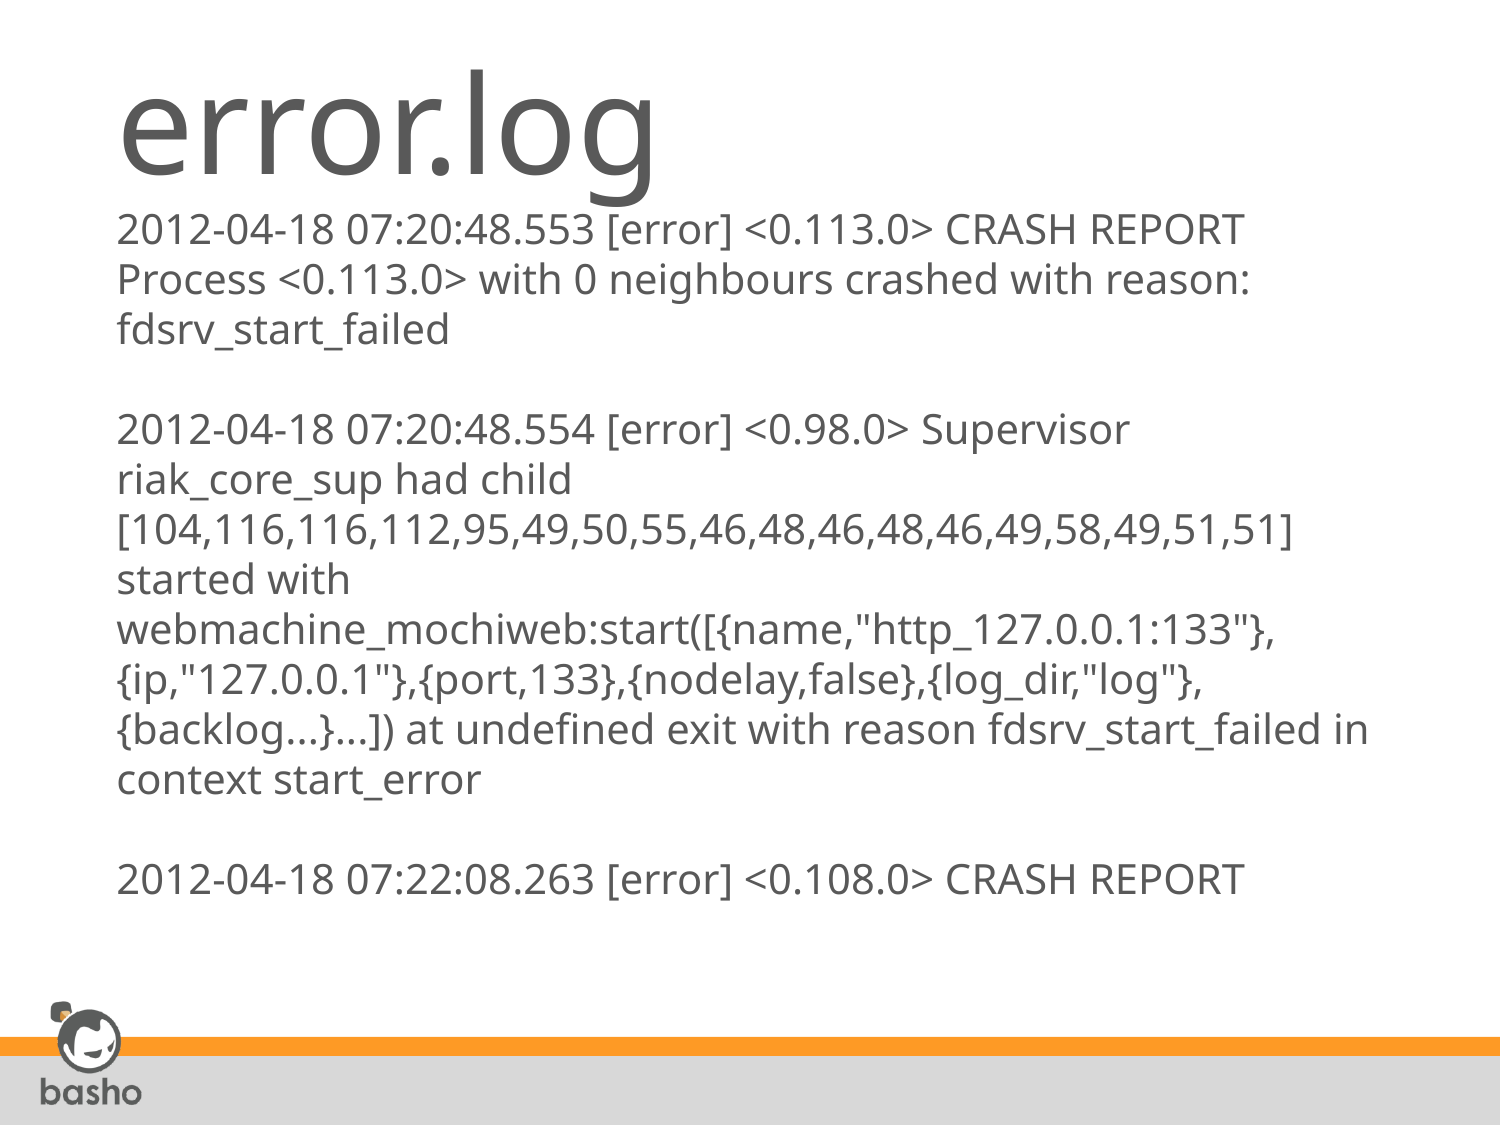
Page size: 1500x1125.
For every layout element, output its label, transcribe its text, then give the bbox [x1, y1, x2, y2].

title error.log 2012-04-18 07:20:48.553 [error] <0.113.0> CRASH REPORT Process <0.113.0> with 0 neighbours crashed with reason: fdsrv_start_failed 2012-04-18 07:20:48.554 [error] <0.98.0> Supervisor riak_core_sup had child [104,116,116,112,95,49,50,55,46,48,46,48,46,49,58,49,51,51] started with webmachine_mochiweb:start([{name,"http_127.0.0.1:133"},{ip,"127.0.0.1"},{port,133},{nodelay,false},{log_dir,"log"},{backlog...}...]) at undefined exit with reason fdsrv_start_failed in context start_error 2012-04-18 07:22:08.263 [error] <0.108.0> CRASH REPORT [112, 302, 1388, 638]
picture [38, 1001, 144, 1115]
